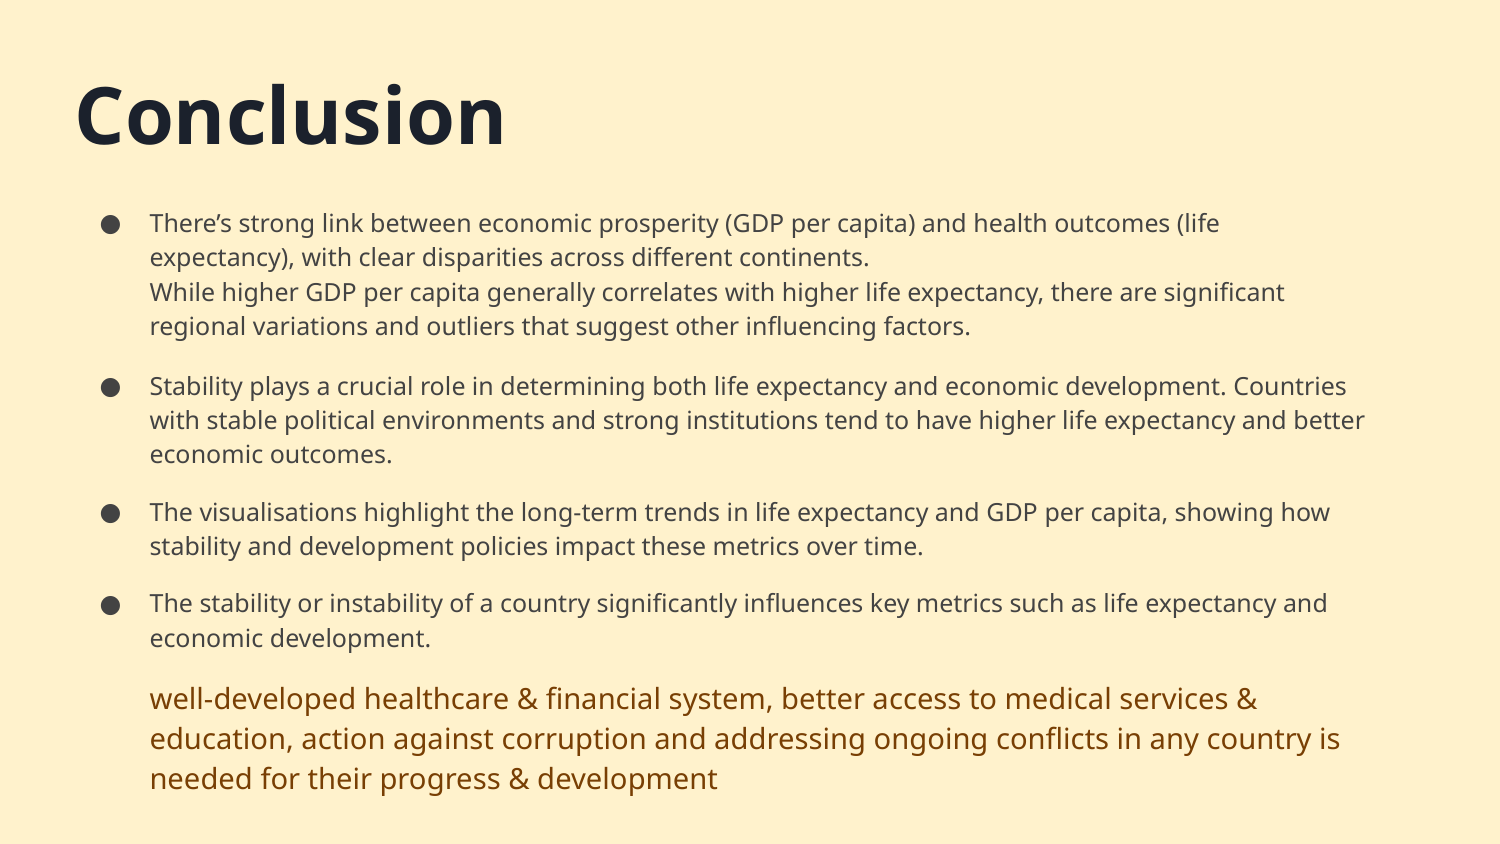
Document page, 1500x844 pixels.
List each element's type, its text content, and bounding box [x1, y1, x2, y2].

text_box There’s strong link between economic prosperity (GDP per capita) and health outcomes (life expectancy), with clear disparities across different continents. While higher GDP per capita generally correlates with higher life expectancy, there are significant regional variations and outliers that suggest other influencing factors. Stability plays a crucial role in determining both life expectancy and economic development. Countries with stable political environments and strong institutions tend to have higher life expectancy and better economic outcomes. The visualisations highlight the long-term trends in life expectancy and GDP per capita, showing how stability and development policies impact these metrics over time. The stability or instability of a country significantly influences key metrics such as life expectancy and economic development. well-developed healthcare & financial system, better access to medical services & education, action against corruption and addressing ongoing conflicts in any country is needed for their progress & development [59, 187, 1421, 811]
text_box Conclusion [59, 41, 1182, 169]
